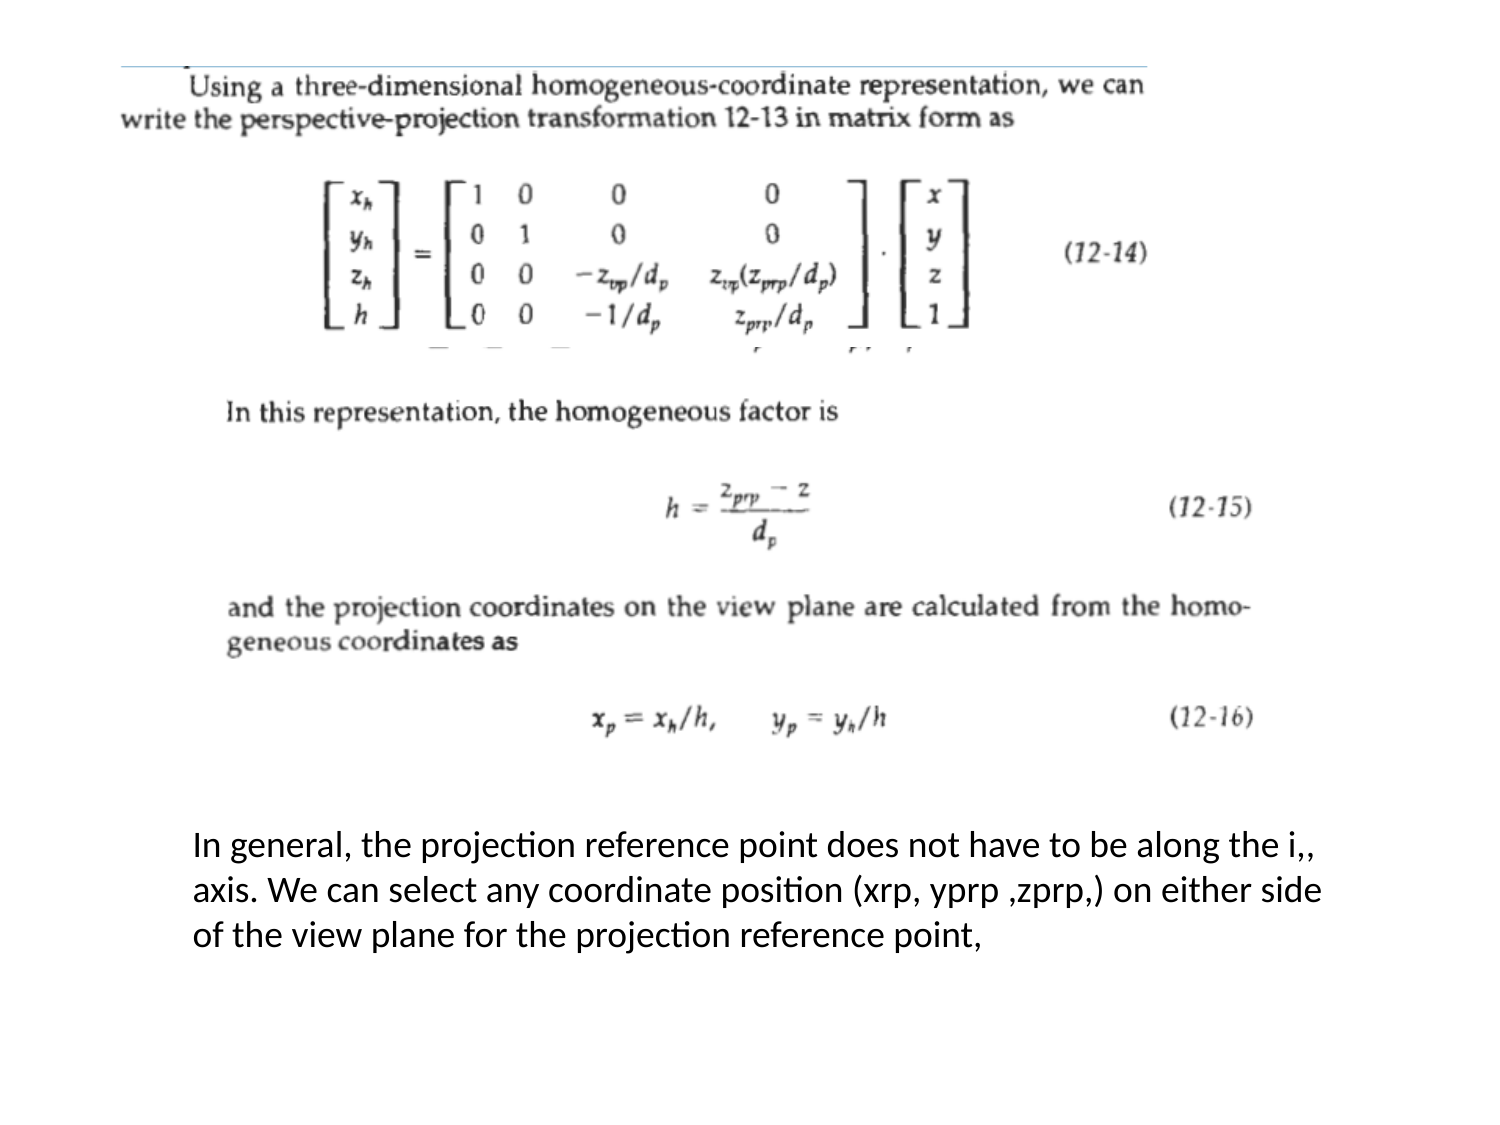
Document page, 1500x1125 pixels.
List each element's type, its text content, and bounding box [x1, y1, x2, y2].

text_box In general, the projection reference point does not have to be along the i,, axis. We can select any coordinate position (xrp, yprp ,zprp,) on either side of the view plane for the projection reference point, [177, 812, 1360, 963]
picture [112, 65, 1320, 778]
